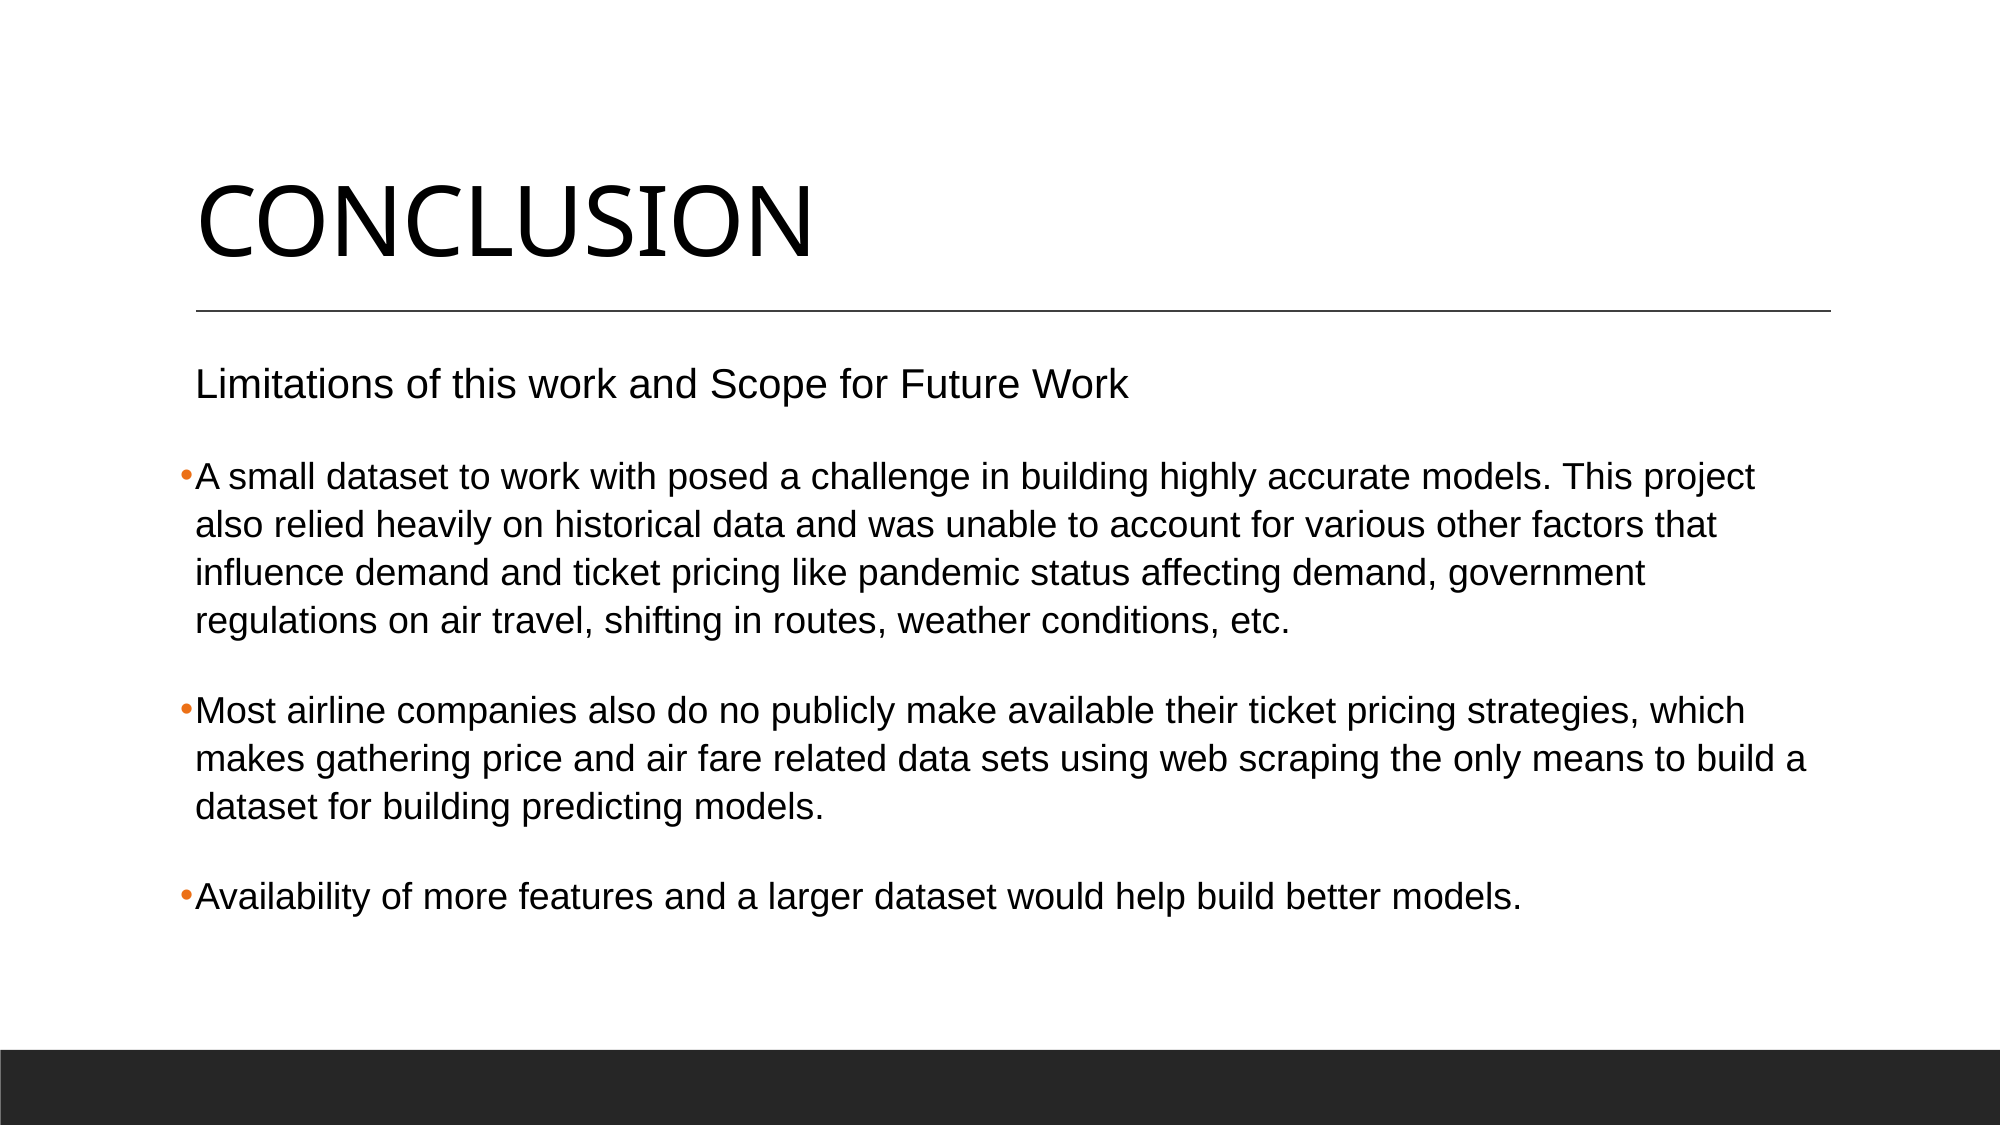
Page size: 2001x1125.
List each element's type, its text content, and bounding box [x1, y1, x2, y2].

list Limitations of this work and Scope for Future Work A small dataset to work with posed a challenge in building highly accurate models. This project also relied heavily on historical data and was unable to account for various other factors that influence demand and ticket pricing like pandemic status affecting demand, government regulations on air travel, shifting in routes, weather conditions, etc. Most airline companies also do no publicly make available their ticket pricing strategies, which makes gathering price and air fare related data sets using web scraping the only means to build a dataset for building predicting models. Availability of more features and a larger dataset would help build better models. [180, 345, 1830, 963]
title CONCLUSION [180, 47, 1830, 285]
